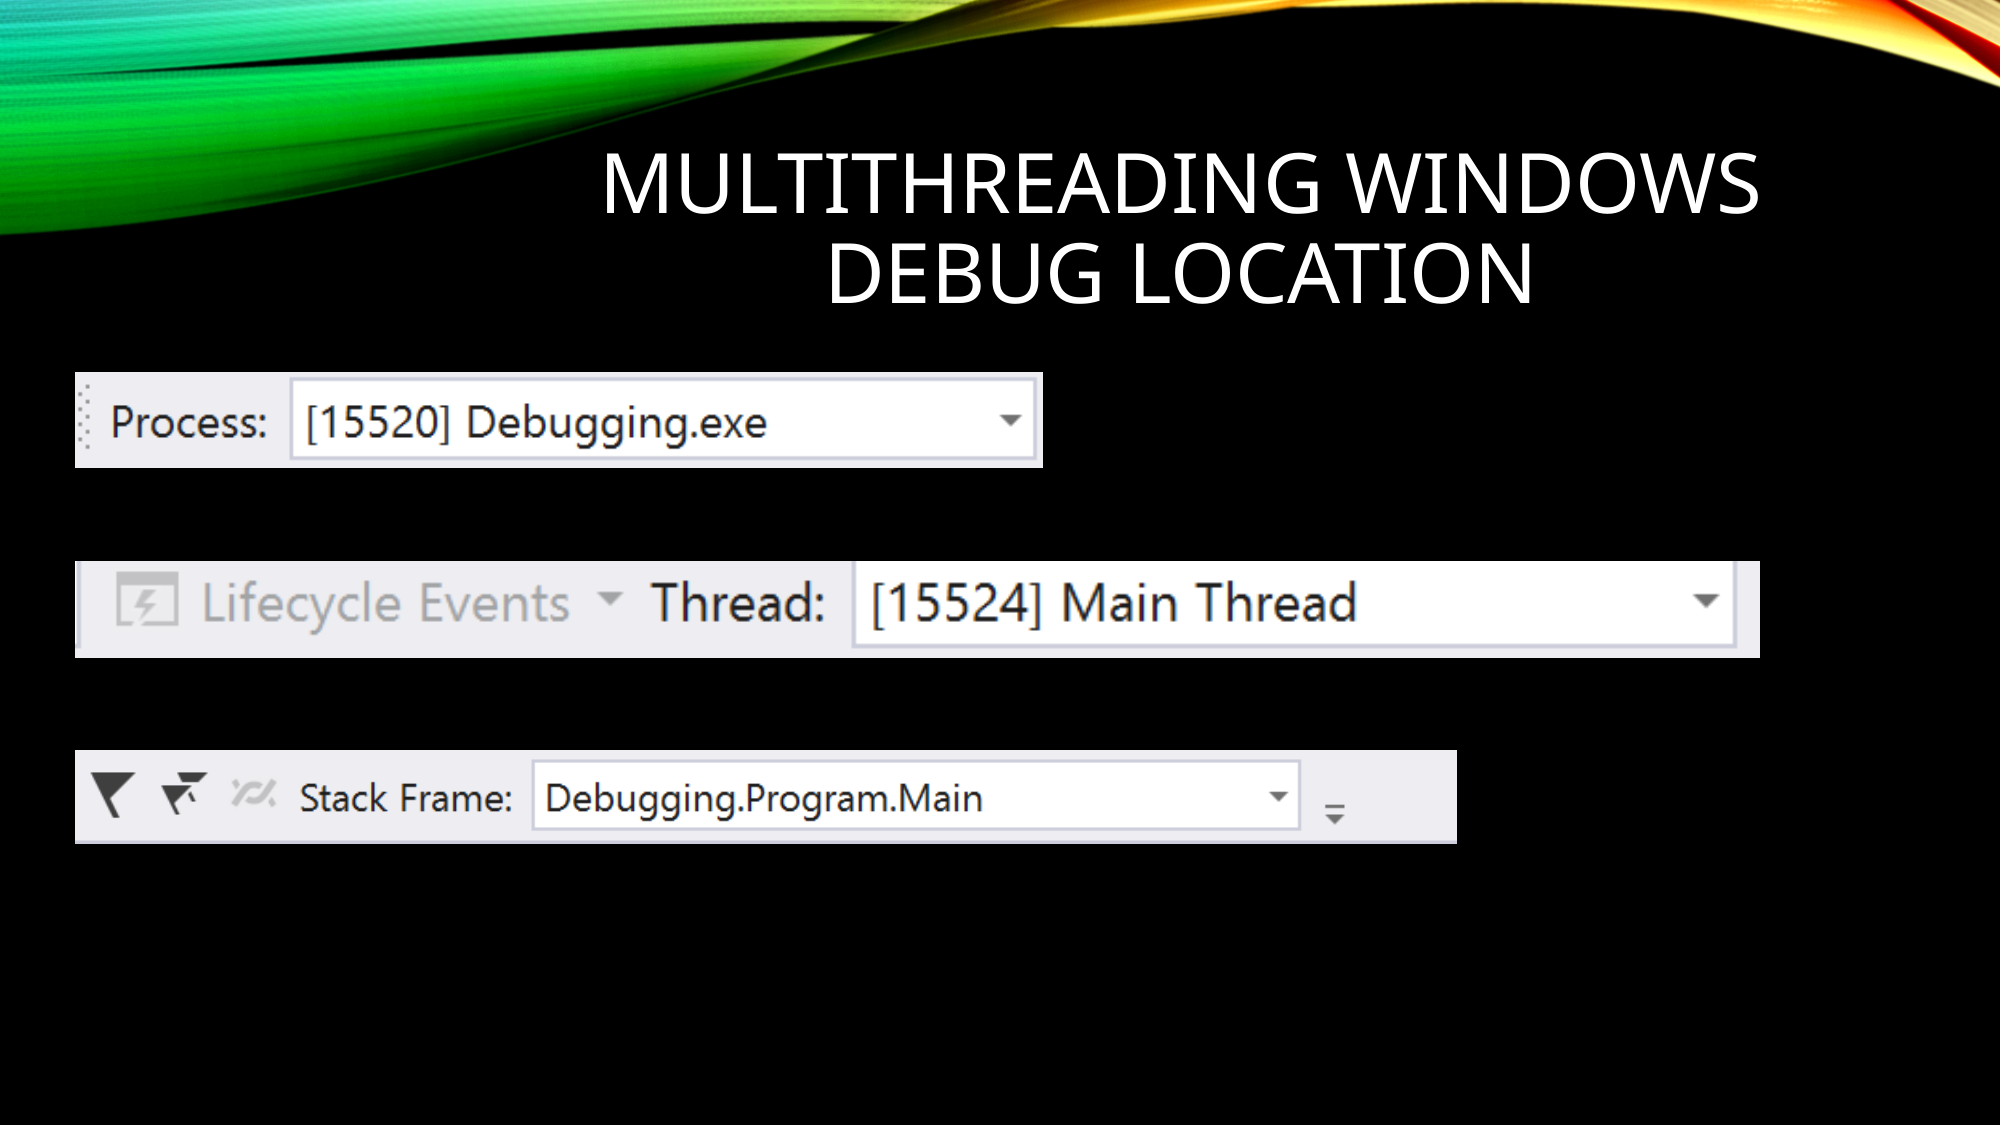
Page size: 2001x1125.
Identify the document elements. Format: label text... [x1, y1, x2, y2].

picture [0, 0, 2000, 237]
picture [75, 561, 1761, 658]
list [75, 372, 1043, 469]
picture [75, 750, 1457, 844]
title Multithreading windows debug location [474, 125, 1888, 338]
